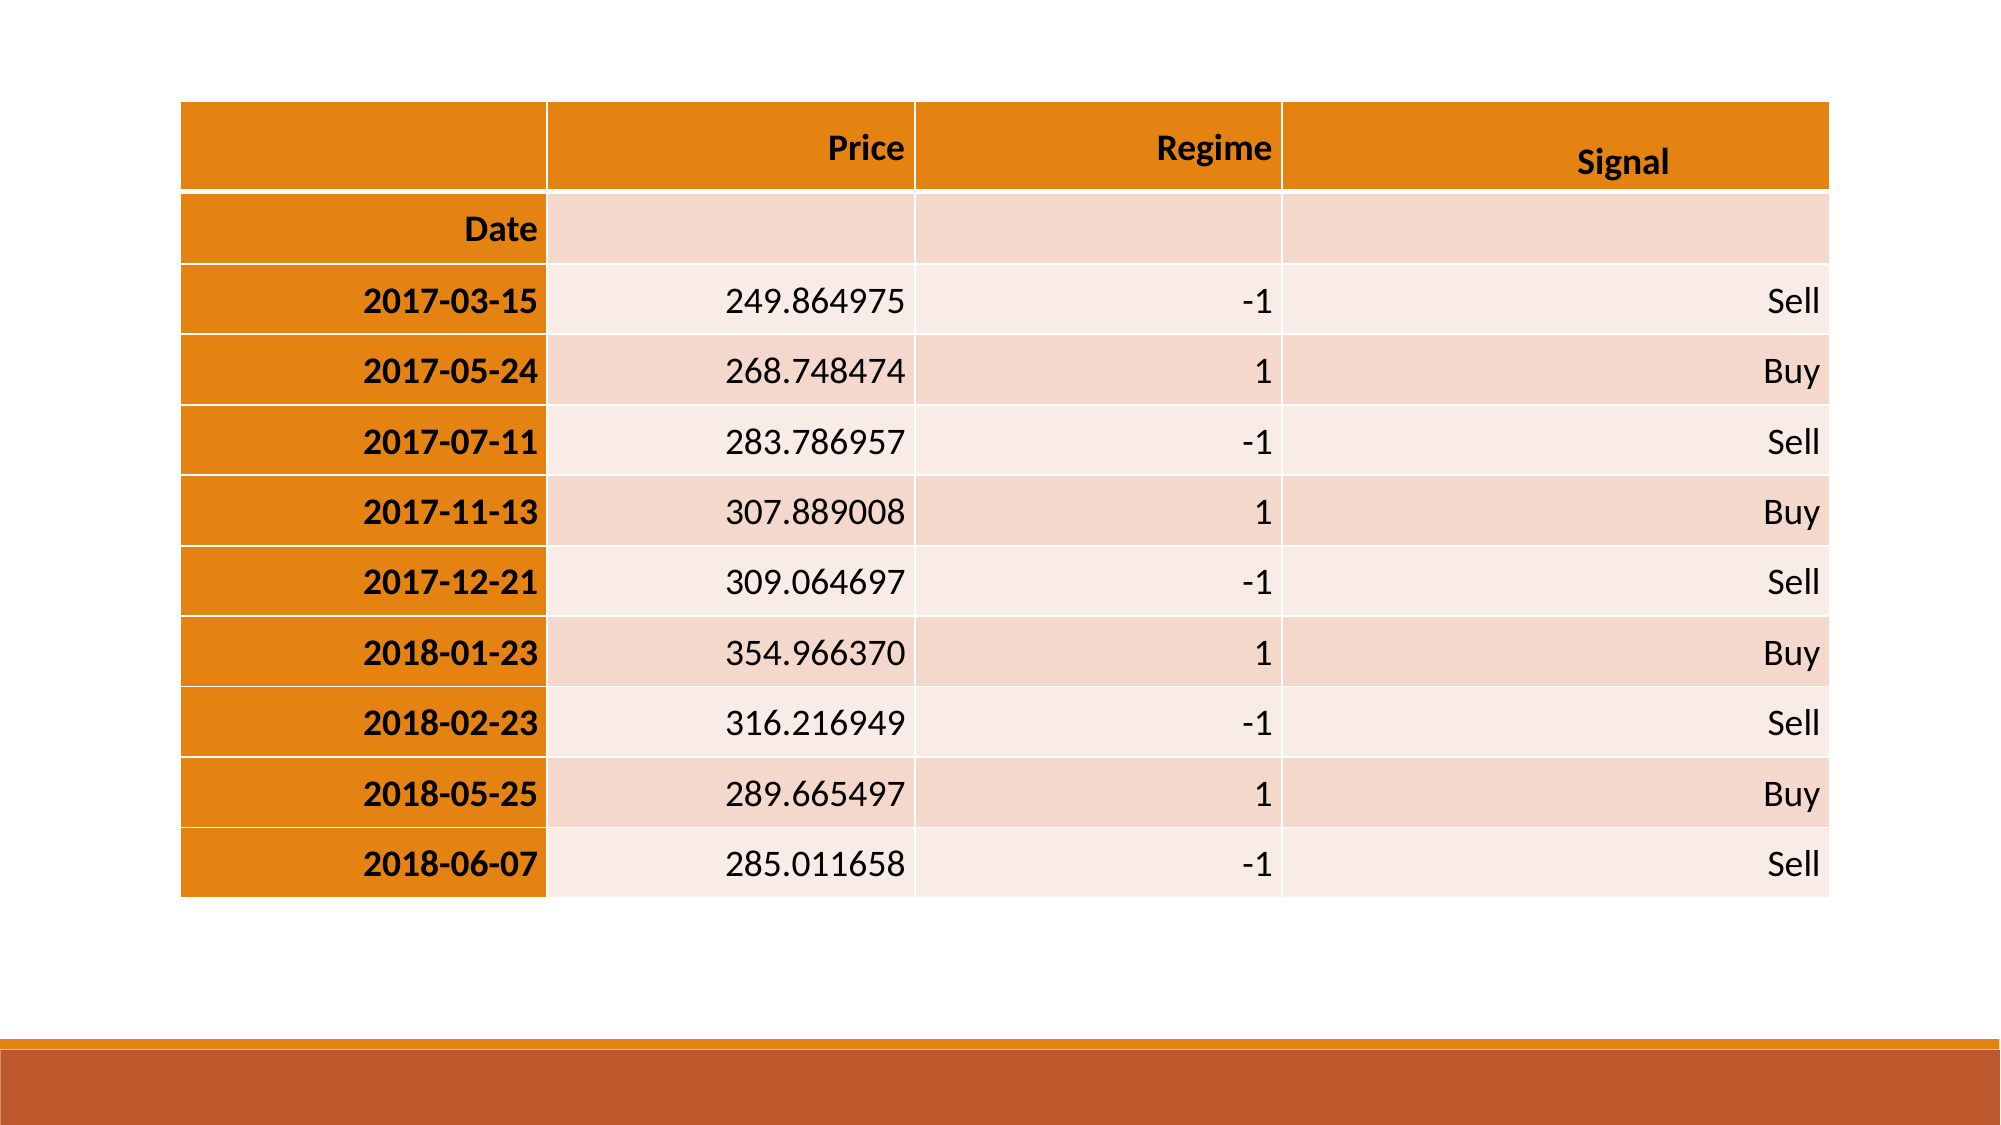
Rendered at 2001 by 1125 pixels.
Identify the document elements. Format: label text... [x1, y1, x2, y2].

table_cell 2017-03-15 [181, 265, 546, 333]
table_cell 2018-01-23 [181, 617, 546, 686]
table_cell -1 [916, 828, 1281, 897]
table_cell 2017-11-13 [181, 476, 546, 545]
table_header Signal [1283, 102, 1829, 189]
table_cell 249.864975 [548, 265, 914, 333]
table_cell -1 [916, 406, 1281, 474]
table_cell Sell [1283, 265, 1829, 333]
table_cell 1 [916, 335, 1281, 404]
table_cell Sell [1283, 828, 1829, 897]
table_cell -1 [916, 265, 1281, 333]
table_cell 307.889008 [548, 476, 914, 545]
table_cell 289.665497 [548, 758, 914, 827]
table_cell [916, 194, 1281, 263]
table_cell -1 [916, 547, 1281, 615]
table_header [181, 102, 546, 189]
table_cell [548, 194, 914, 263]
table_cell Buy [1283, 476, 1829, 545]
table_cell 1 [916, 617, 1281, 686]
table_cell Date [181, 194, 546, 263]
table_cell 354.966370 [548, 617, 914, 686]
table_cell 268.748474 [548, 335, 914, 404]
table_cell Sell [1283, 547, 1829, 615]
table_cell Buy [1283, 758, 1829, 827]
table_cell 1 [916, 476, 1281, 545]
table_cell Buy [1283, 617, 1829, 686]
table_cell 1 [916, 758, 1281, 827]
table_cell 2018-02-23 [181, 687, 546, 756]
table_header Price [548, 102, 914, 189]
table_header Regime [916, 102, 1281, 189]
table_cell 309.064697 [548, 547, 914, 615]
table_cell 316.216949 [548, 687, 914, 756]
table_cell -1 [916, 687, 1281, 756]
table_cell Sell [1283, 406, 1829, 474]
table_cell 285.011658 [548, 828, 914, 897]
table_cell 2017-07-11 [181, 406, 546, 474]
table_cell 2018-05-25 [181, 758, 546, 827]
table_cell 283.786957 [548, 406, 914, 474]
table_cell 2017-05-24 [181, 335, 546, 404]
table_cell 2017-12-21 [181, 547, 546, 615]
table_cell Buy [1283, 335, 1829, 404]
table_cell Sell [1283, 687, 1829, 756]
table_cell 2018-06-07 [181, 828, 546, 897]
table_cell [1283, 194, 1829, 263]
